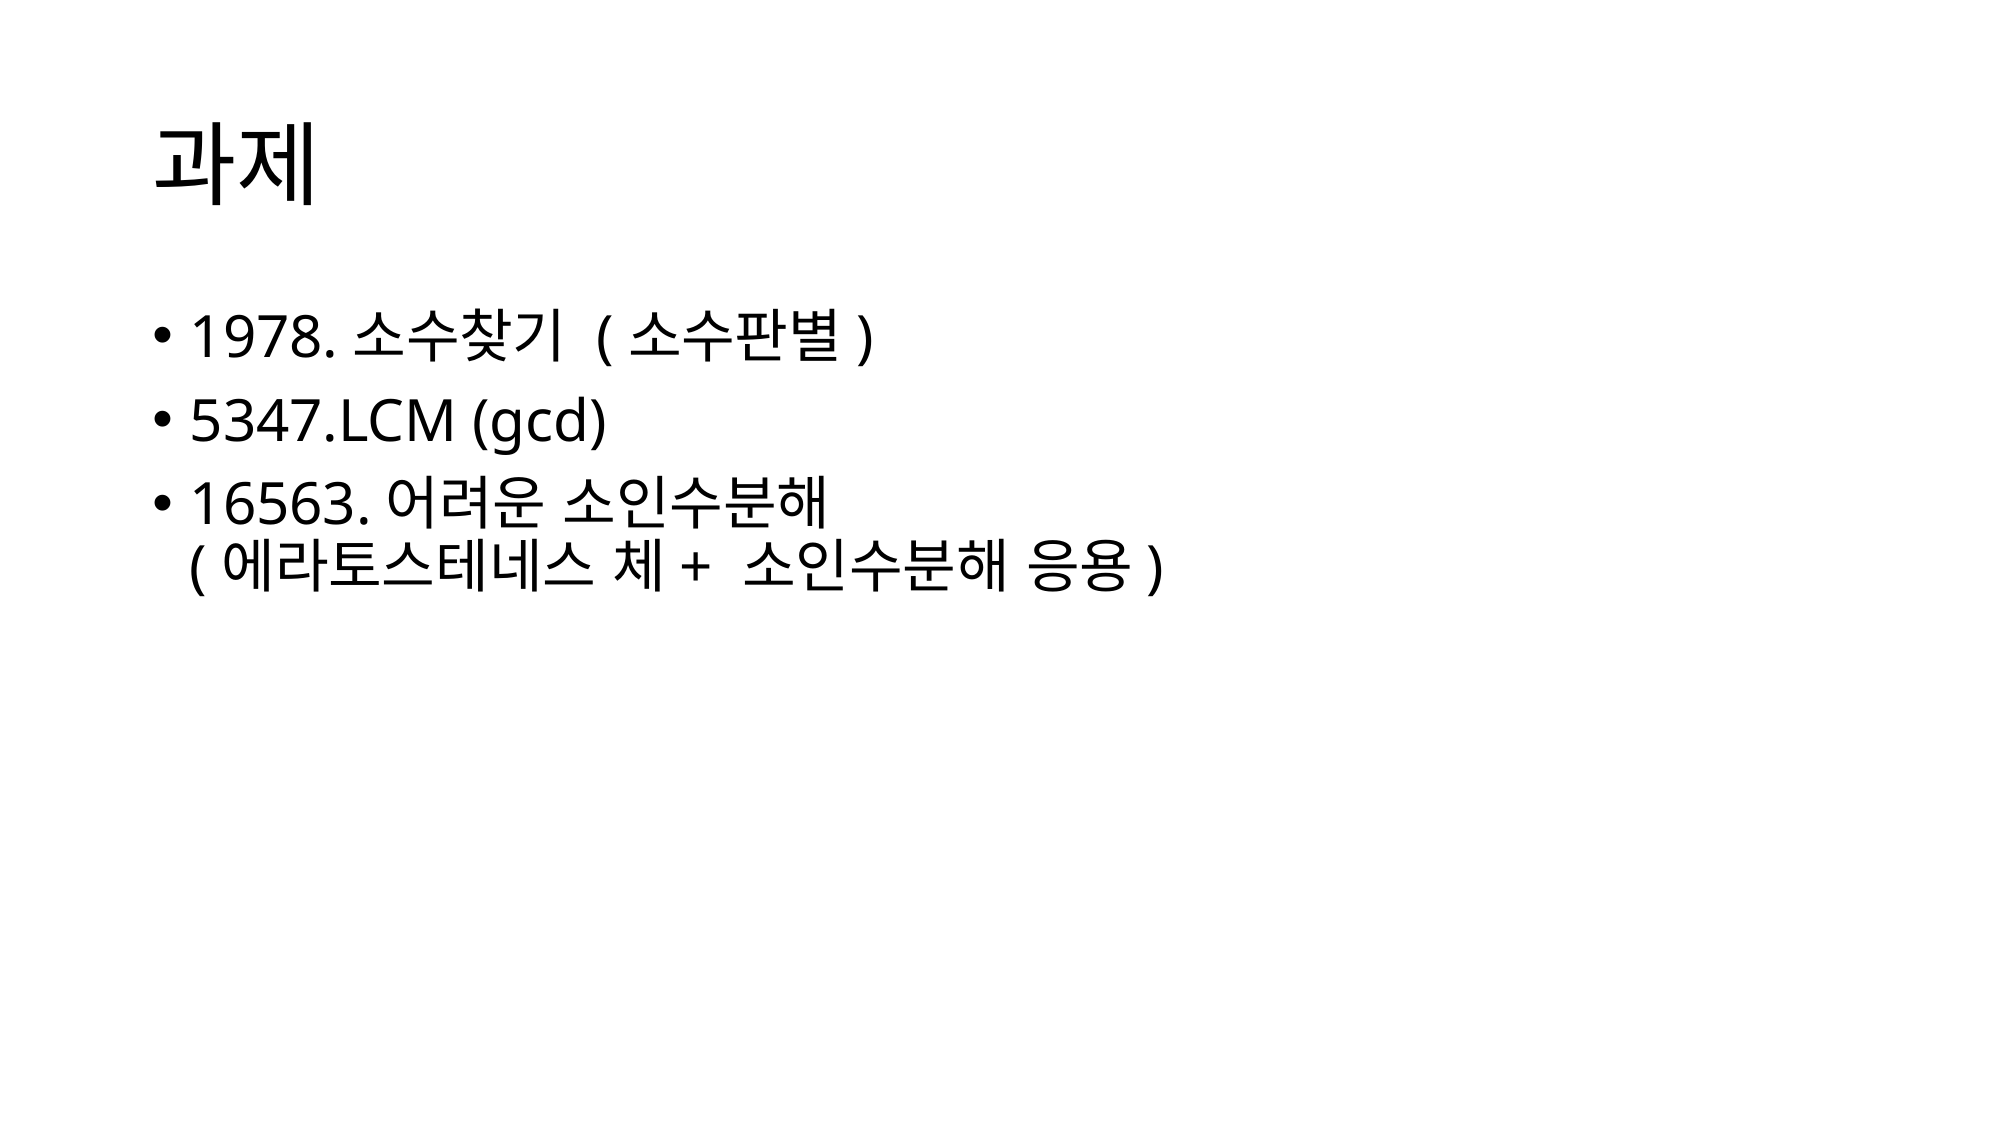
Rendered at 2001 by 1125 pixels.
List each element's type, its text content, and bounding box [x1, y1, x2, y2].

title 과제 [137, 59, 1863, 278]
list 1978.소수찾기 (소수판별) 5347.LCM (gcd) 16563.어려운 소인수분해 (에라토스테네스 체+ 소인수분해 응용) [137, 299, 1863, 1014]
